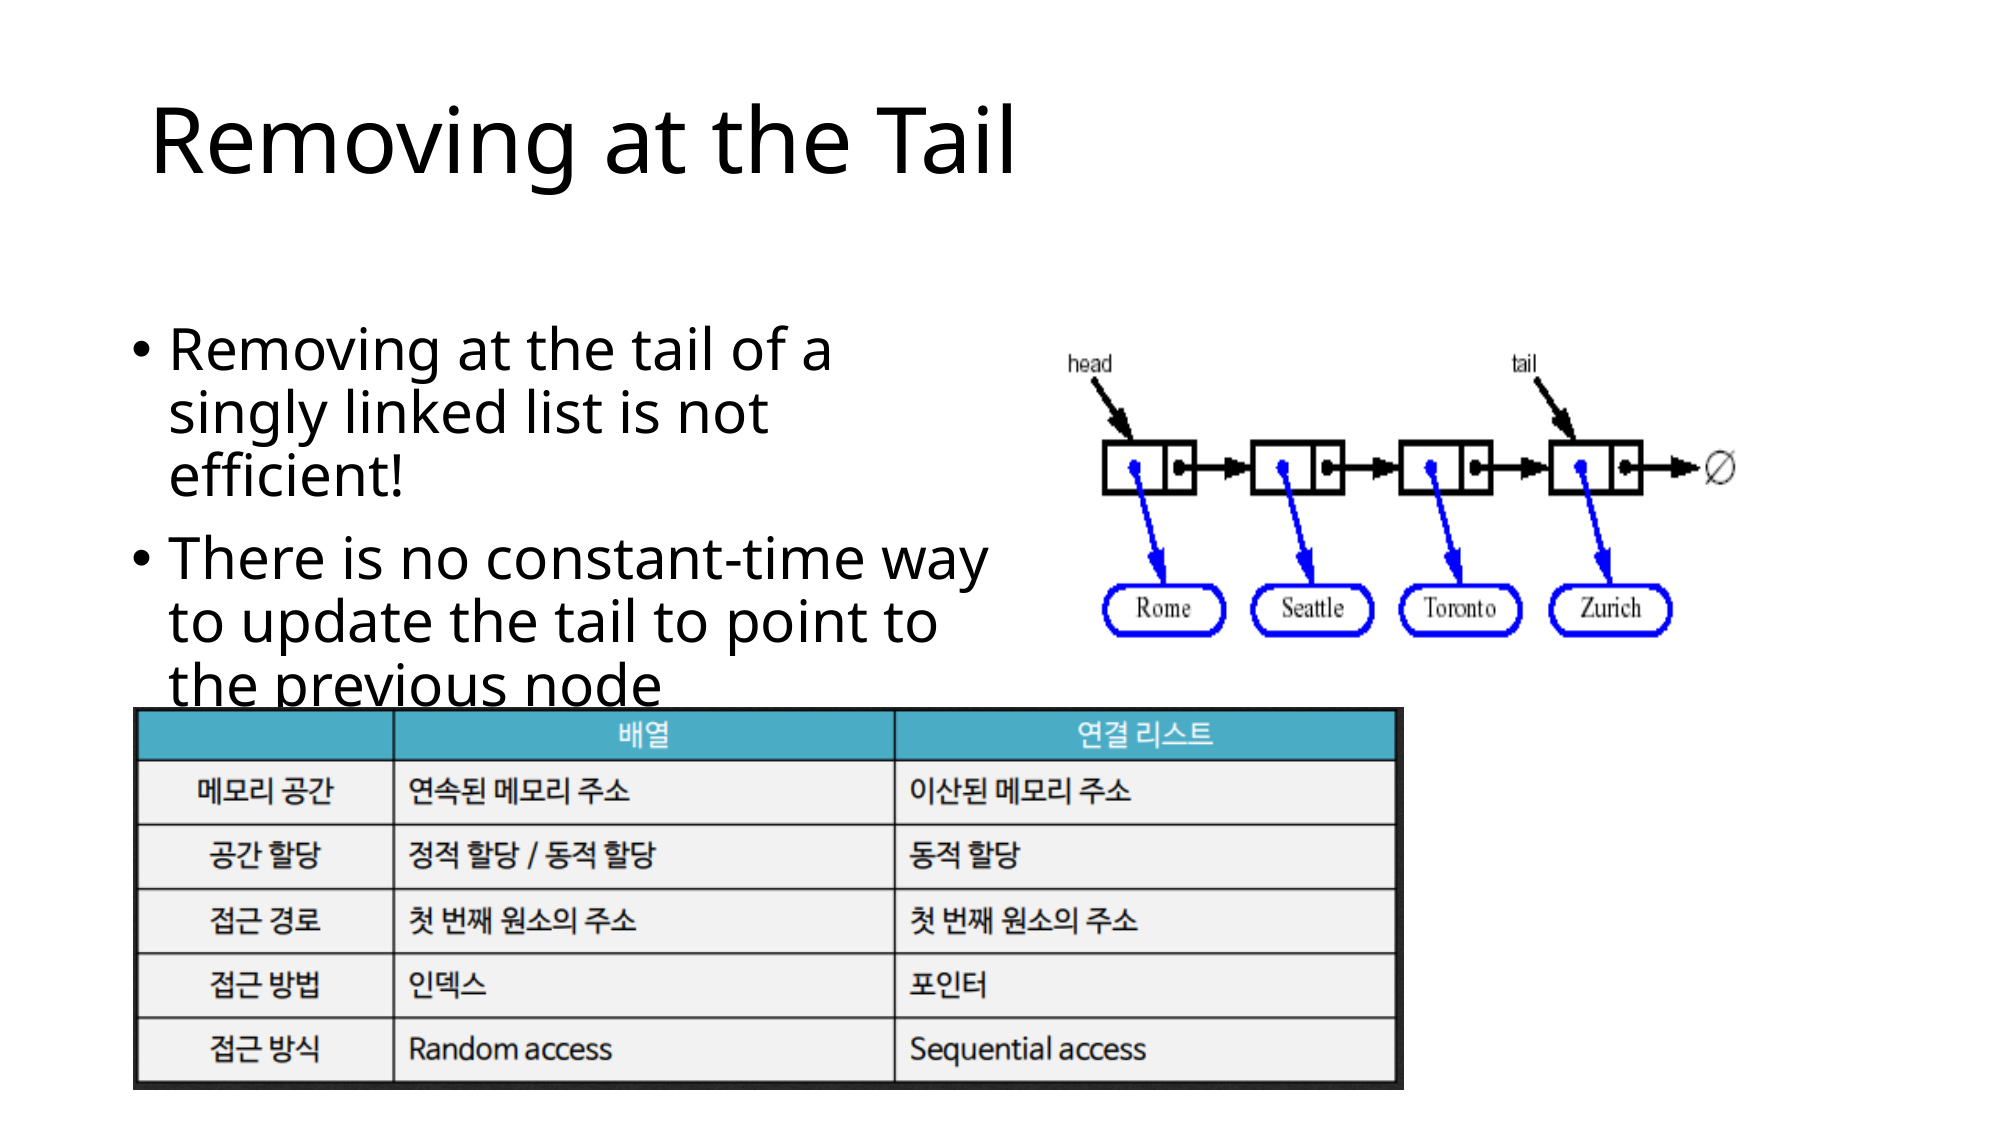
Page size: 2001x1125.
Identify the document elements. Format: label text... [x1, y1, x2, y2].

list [1053, 339, 1772, 656]
picture [133, 707, 1404, 1090]
title Removing at the Tail [133, 50, 1834, 238]
list Removing at the tail of a singly linked list is not efficient! There is no constant-time way to update the tail to point to the previous node [116, 312, 1017, 988]
